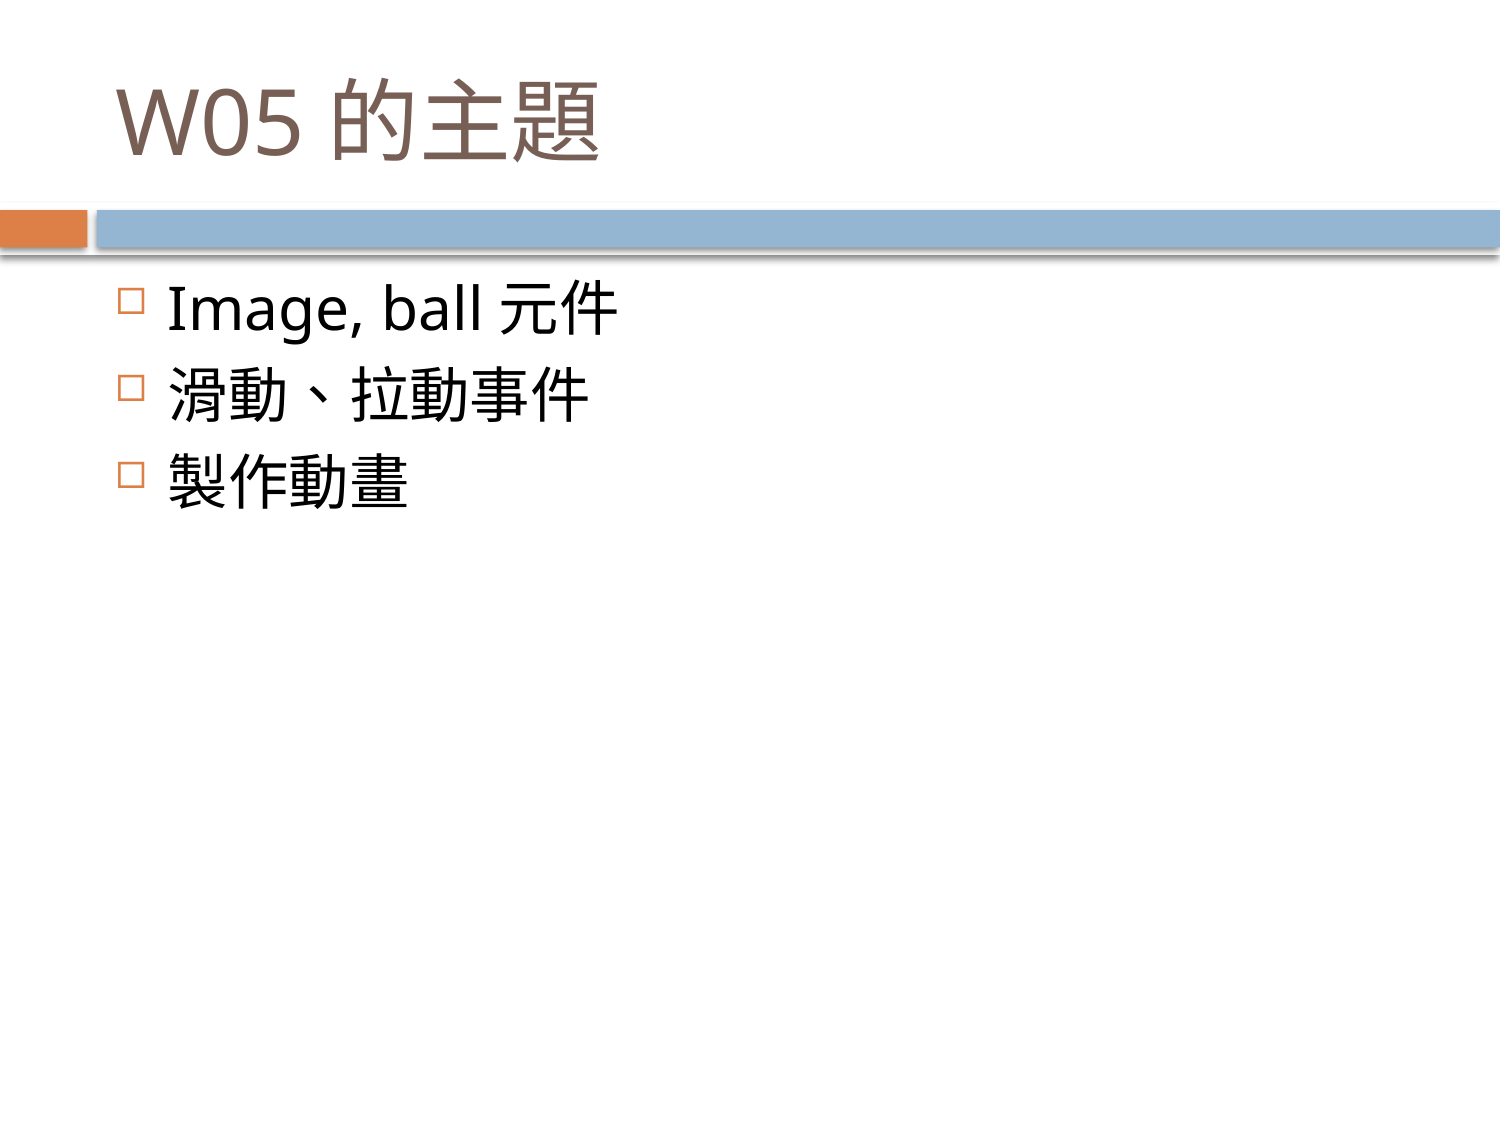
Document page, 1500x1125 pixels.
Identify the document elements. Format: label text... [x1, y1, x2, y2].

title W05的主題 [100, 37, 1438, 200]
list Image, ball元件 滑動、拉動事件 製作動畫 [100, 262, 1438, 1000]
